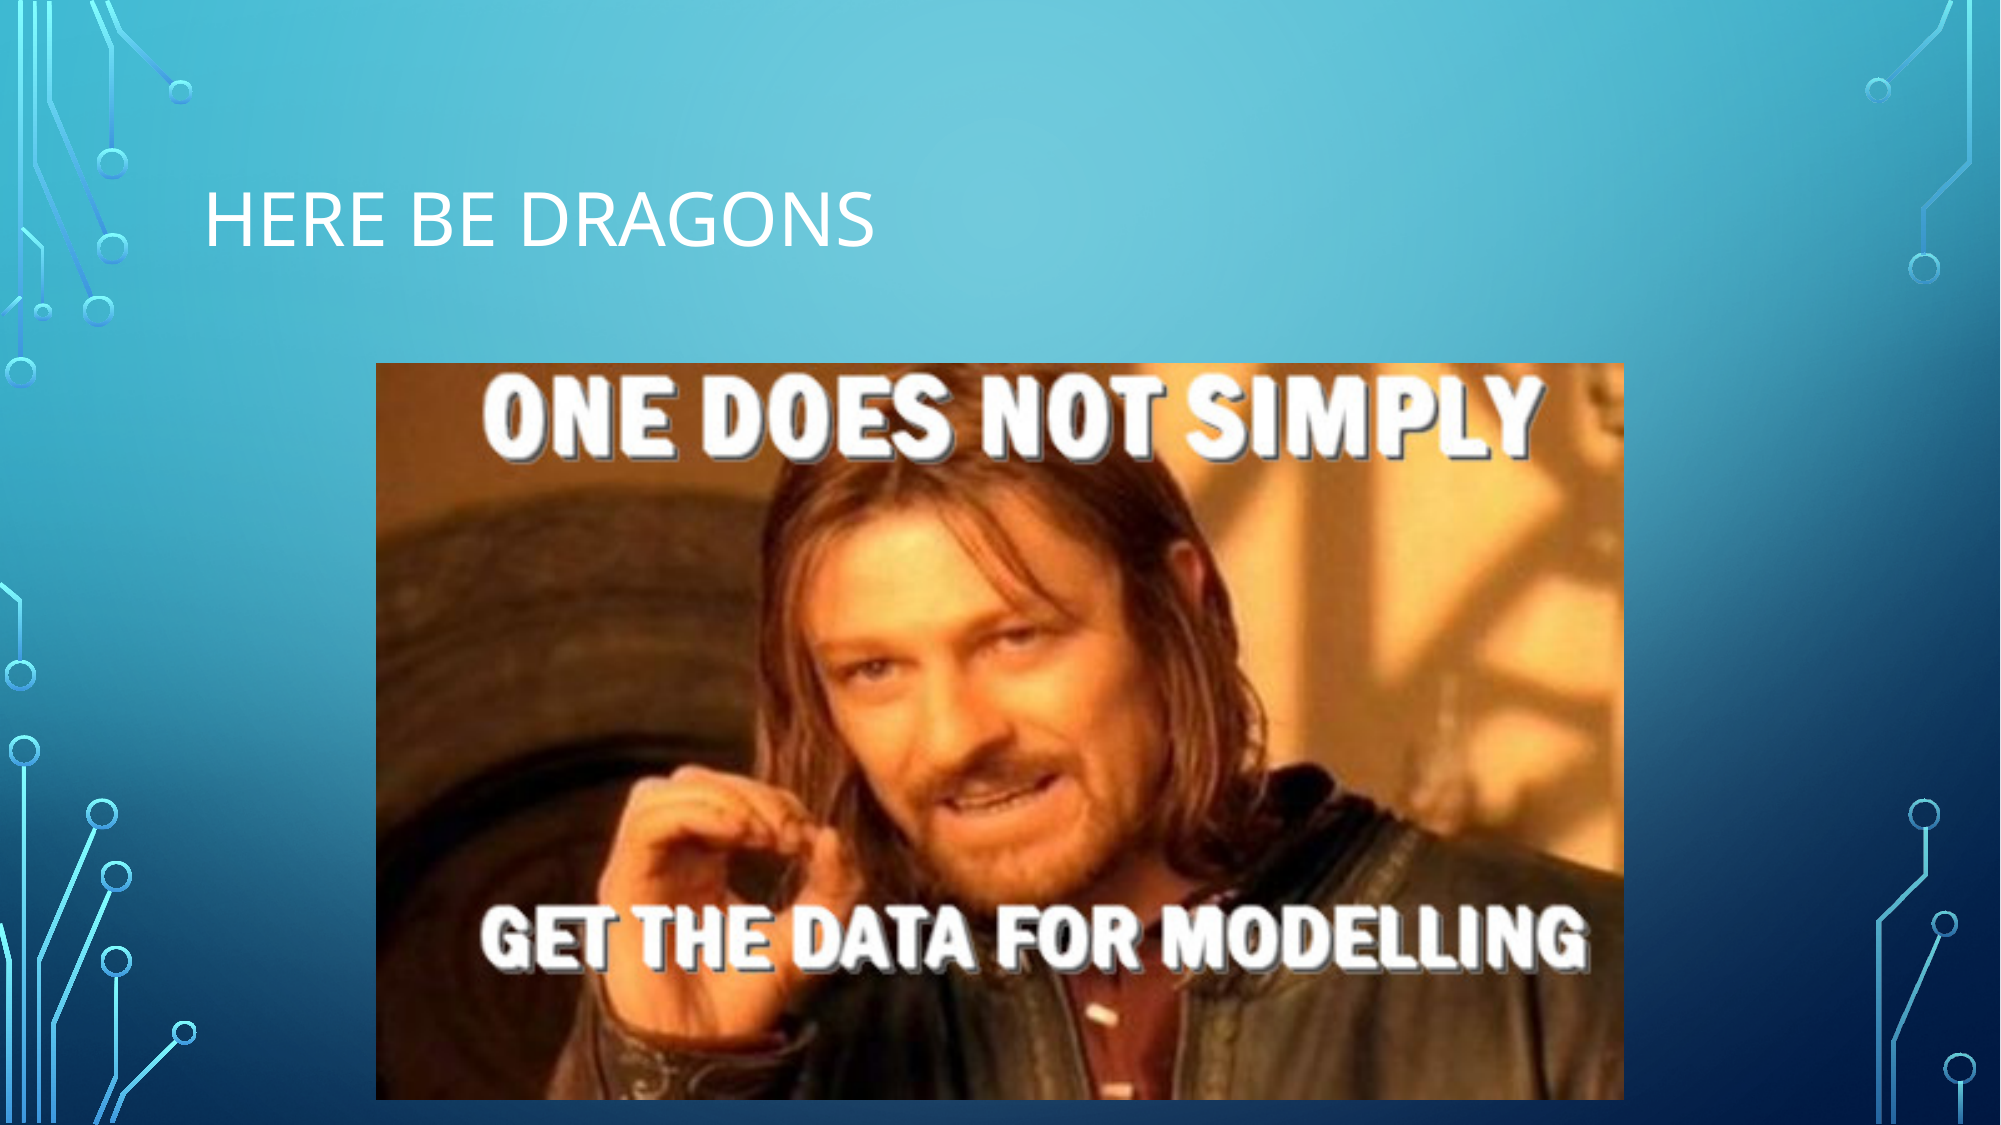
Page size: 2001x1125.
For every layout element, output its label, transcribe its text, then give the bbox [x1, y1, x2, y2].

title Here be dragons [187, 101, 1813, 344]
picture [376, 363, 1624, 1100]
